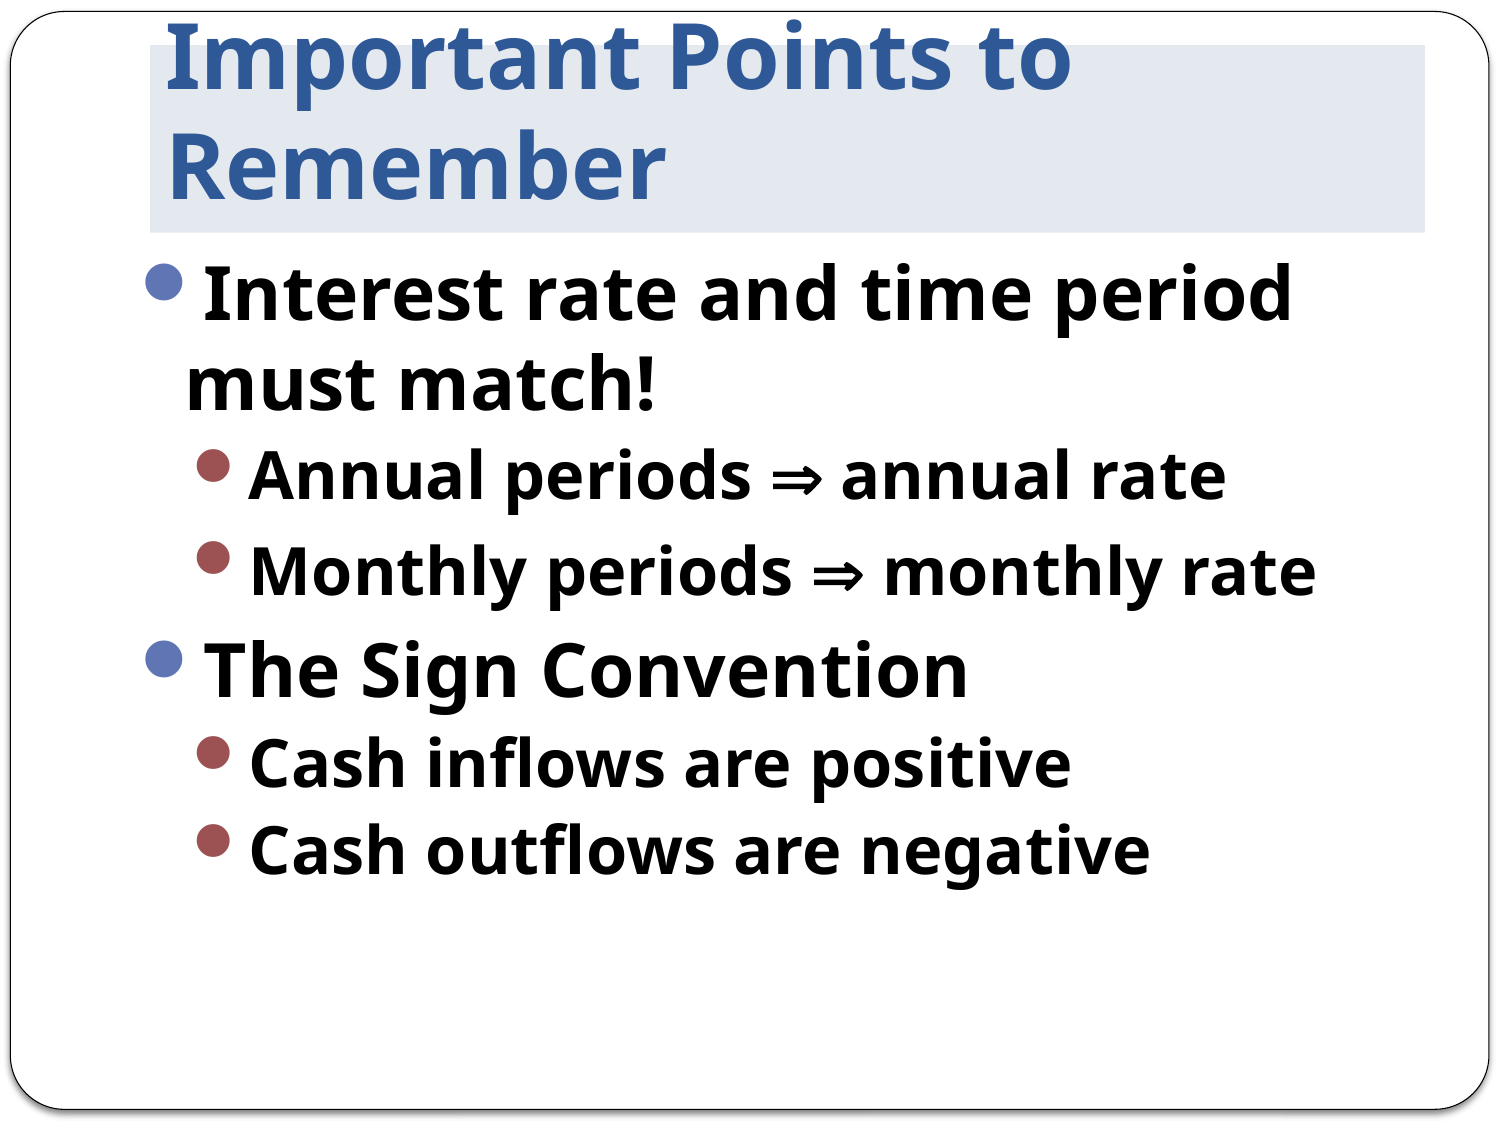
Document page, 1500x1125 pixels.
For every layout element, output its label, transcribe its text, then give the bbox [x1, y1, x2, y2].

title Important Points to Remember [149, 44, 1426, 233]
list Interest rate and time period must match! Annual periods  annual rate Monthly periods  monthly rate The Sign Convention Cash inflows are positive Cash outflows are negative [124, 237, 1352, 988]
